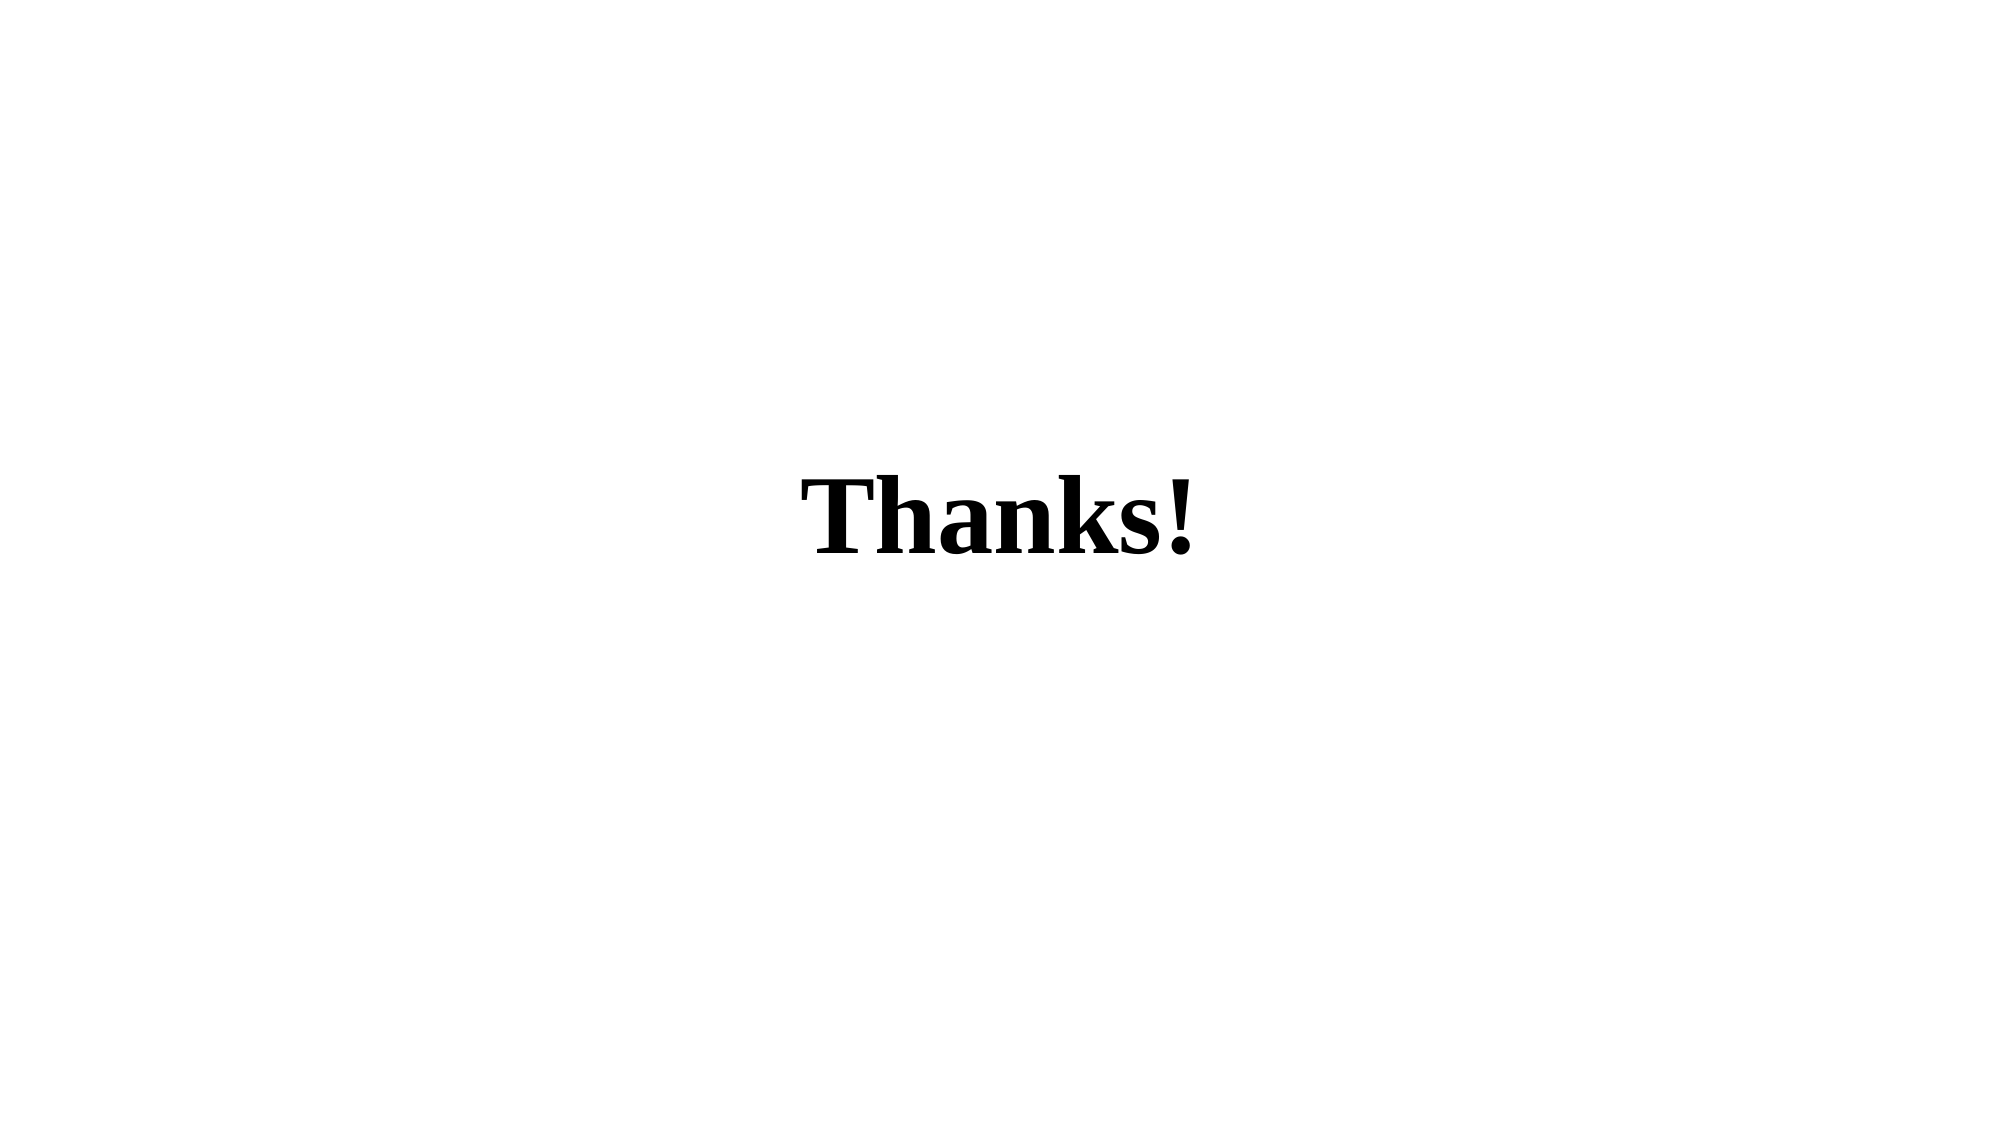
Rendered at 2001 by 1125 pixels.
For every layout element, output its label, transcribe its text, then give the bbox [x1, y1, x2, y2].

title Thanks! [137, 59, 1863, 975]
